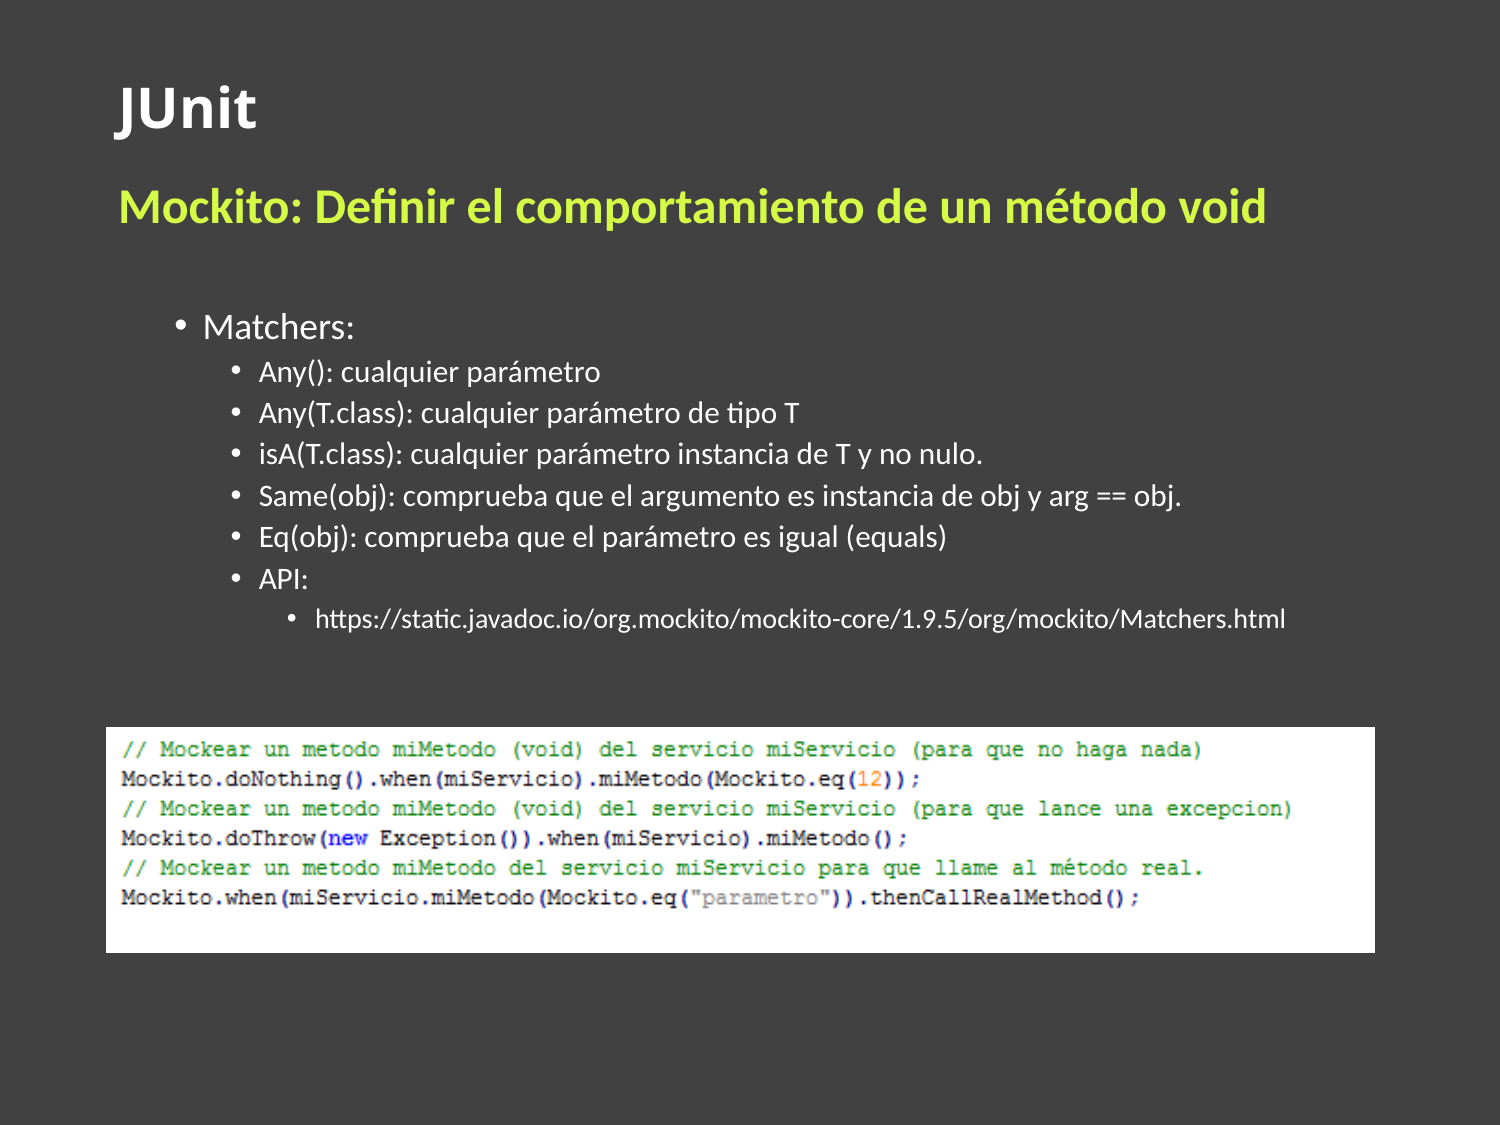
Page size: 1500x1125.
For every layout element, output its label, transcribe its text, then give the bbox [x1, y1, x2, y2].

picture [106, 727, 1375, 953]
list Mockito: Definir el comportamiento de un método void [103, 172, 1397, 279]
list Matchers: Any(): cualquier parámetro Any(T.class): cualquier parámetro de tipo T isA(T.class): cualquier parámetro instancia de T y no nulo. Same(obj): comprueba que el argumento es instancia de obj y arg == obj. Eq(obj): comprueba que el parámetro es igual (equals) API: https://static.javadoc.io/org.mockito/mockito-core/1.9.5/org/mockito/Matchers.html [103, 299, 1397, 1014]
title JUnit [103, 59, 1397, 161]
